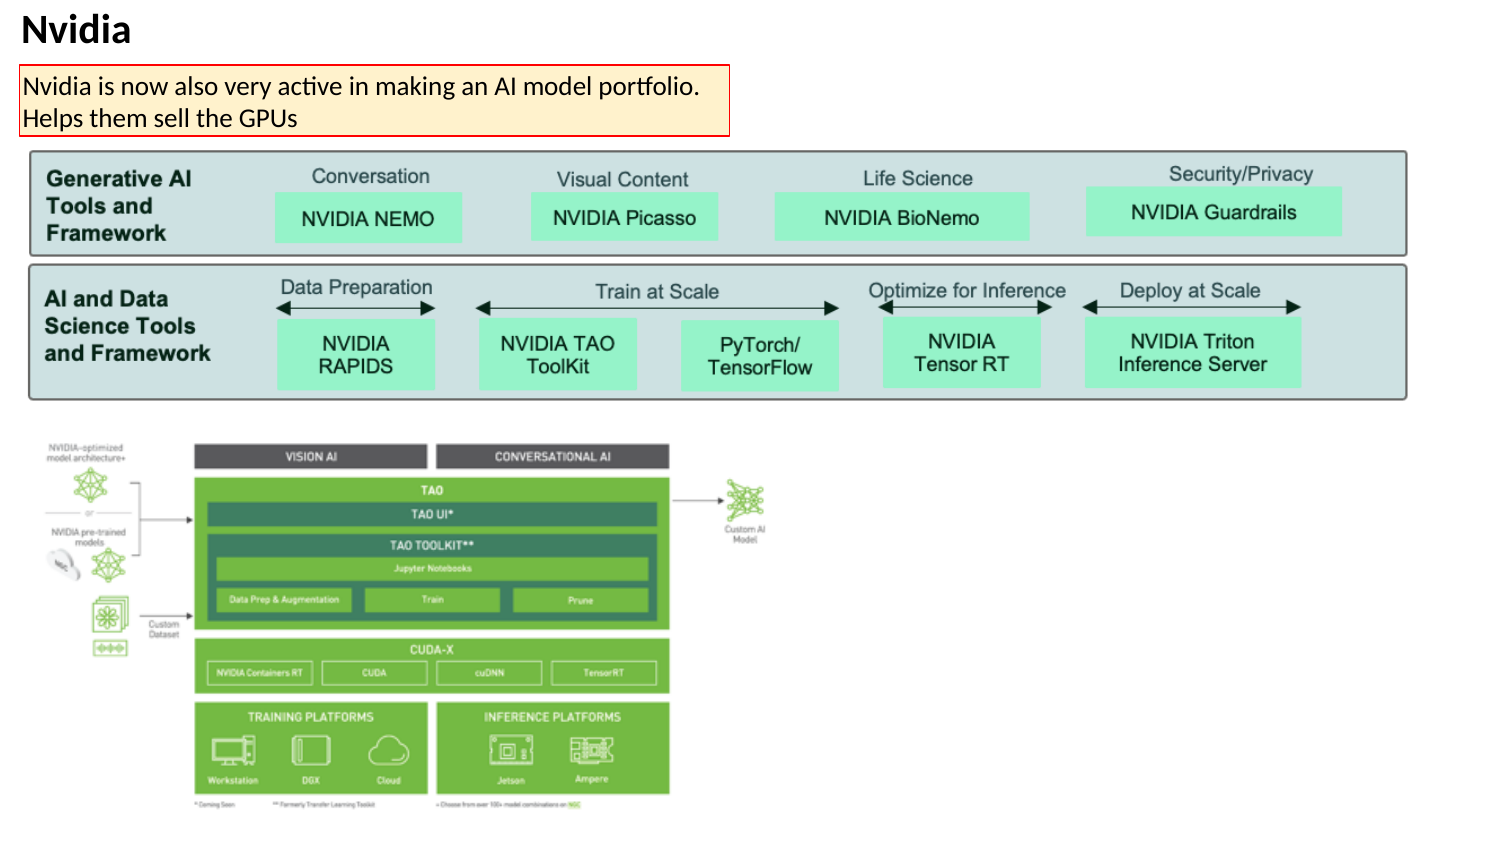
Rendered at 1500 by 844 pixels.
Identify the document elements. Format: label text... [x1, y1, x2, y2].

text_box Nvidia is now also very active in making an AI model portfolio. Helps them sell the GPUs [19, 65, 730, 137]
text_box Nvidia [19, 0, 491, 53]
picture [24, 428, 782, 819]
picture [19, 148, 1411, 404]
